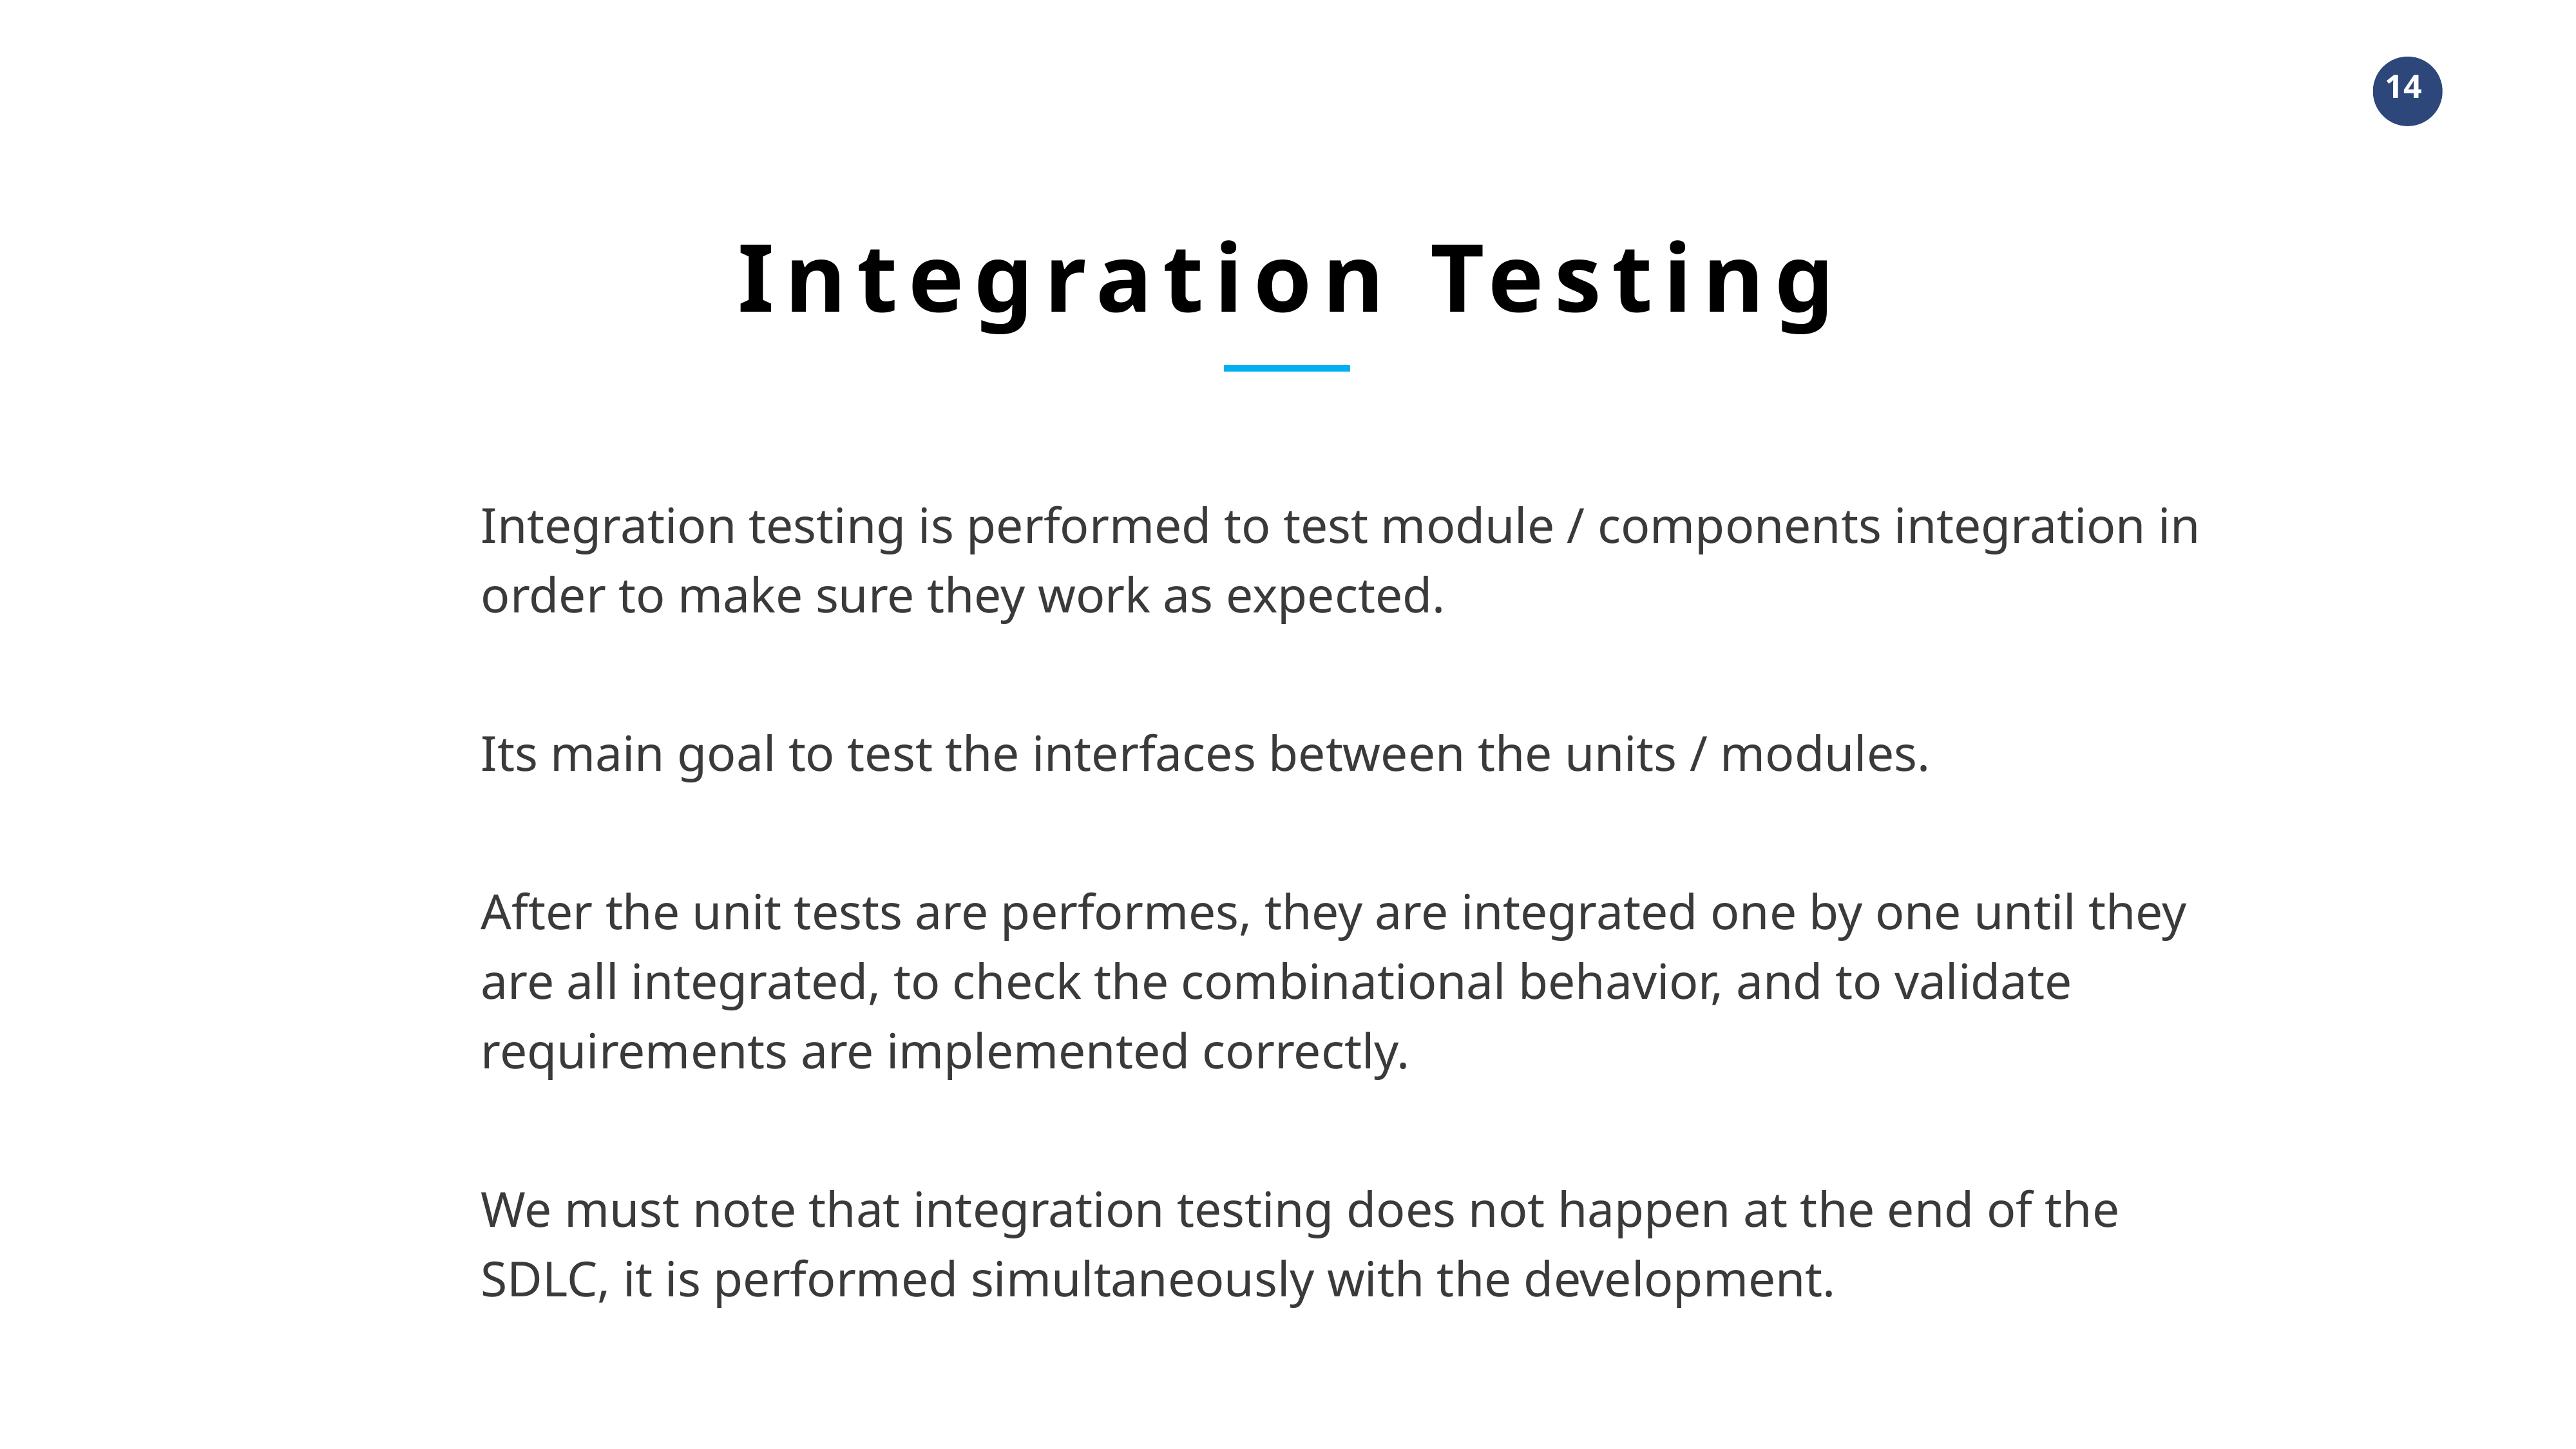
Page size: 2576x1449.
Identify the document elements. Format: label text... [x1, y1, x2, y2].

text_box Integration Testing [518, 213, 2056, 336]
text_box Integration testing is performed to test module / components integration in order to make sure they work as expected. Its main goal to test the interfaces between the units / modules. After the unit tests are performes, they are integrated one by one until they are all integrated, to check the combinational behavior, and to validate requirements are implemented correctly. We must note that integration testing does not happen at the end of the SDLC, it is performed simultaneously with the development. [458, 472, 2242, 1397]
